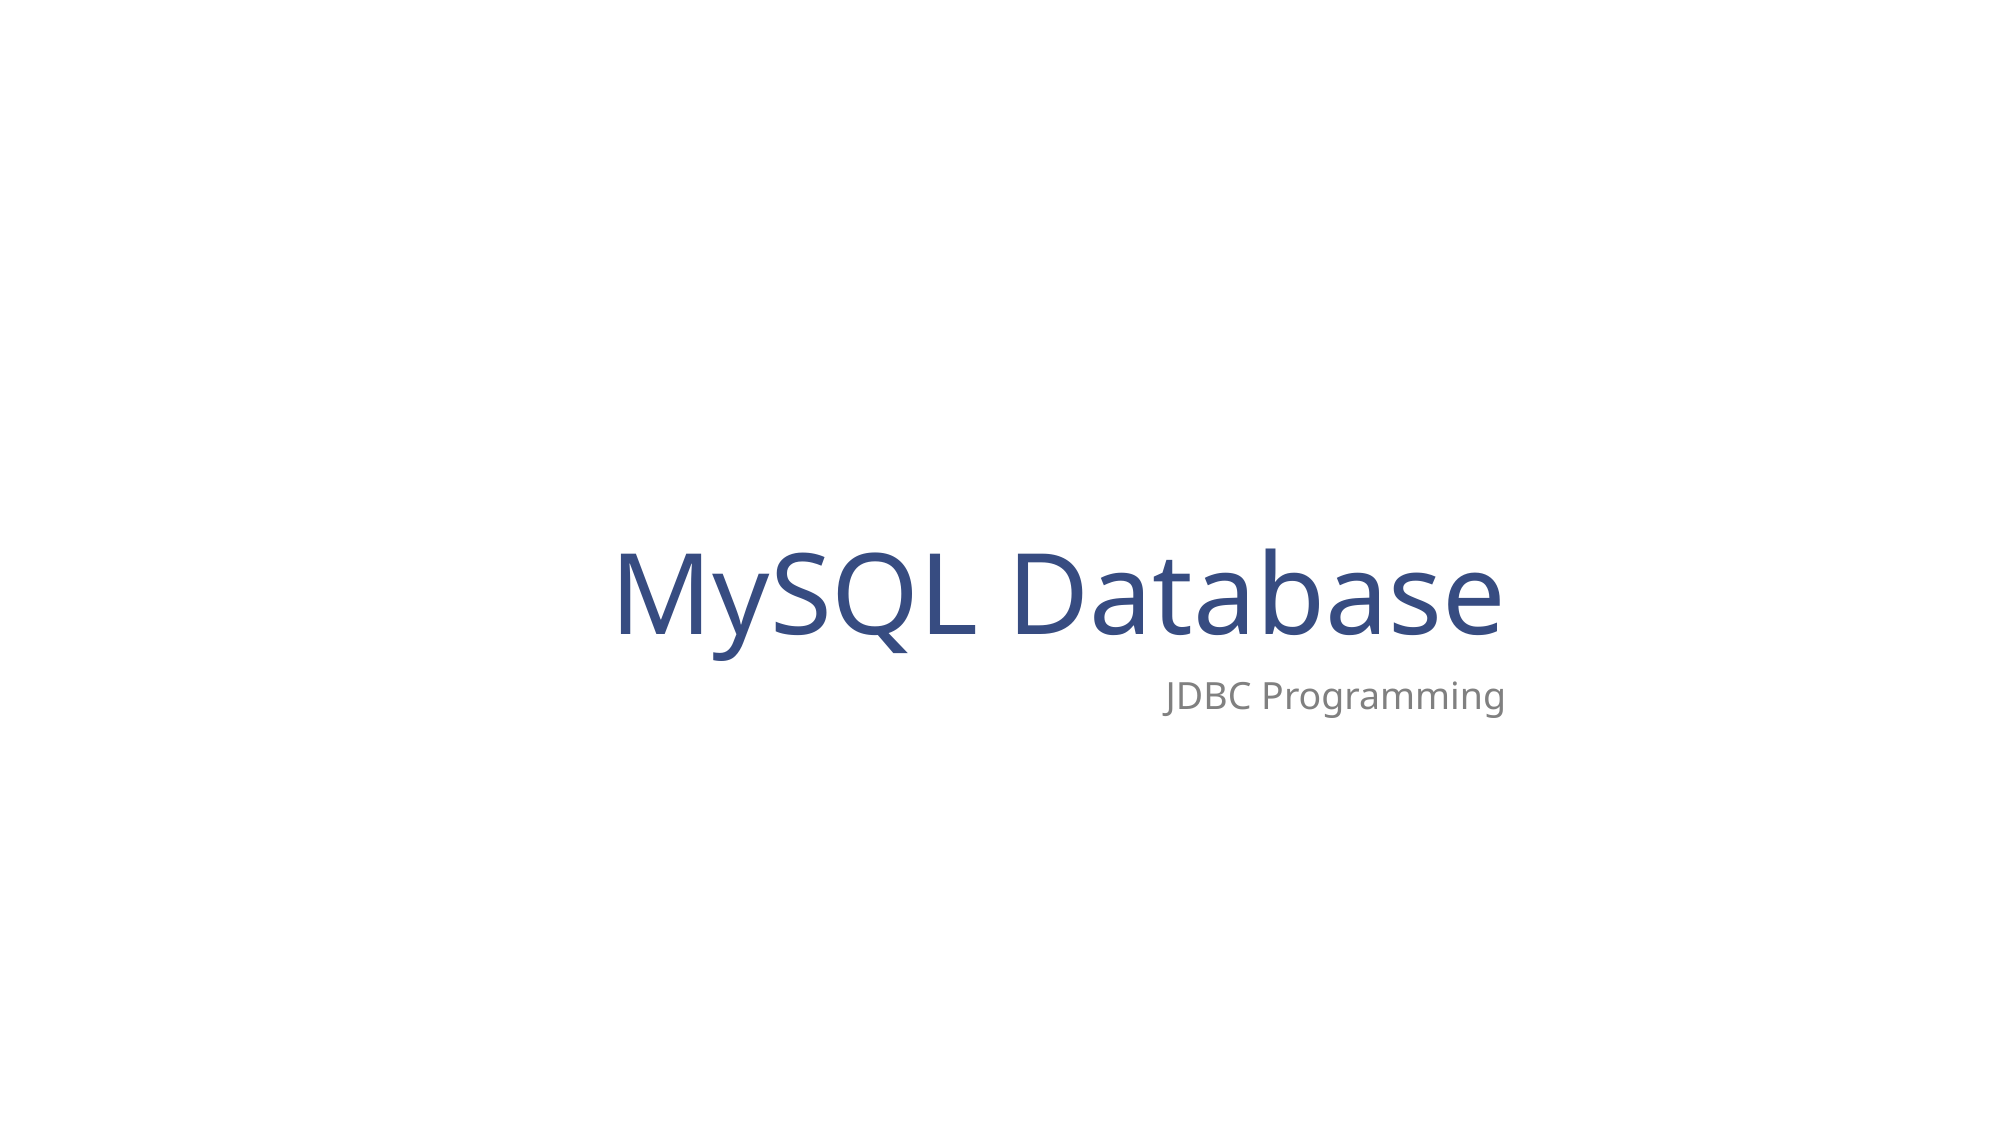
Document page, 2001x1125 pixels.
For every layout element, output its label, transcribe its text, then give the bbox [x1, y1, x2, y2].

subtitle JDBC Programming [247, 664, 1522, 845]
title MySQL Database [247, 394, 1522, 664]
